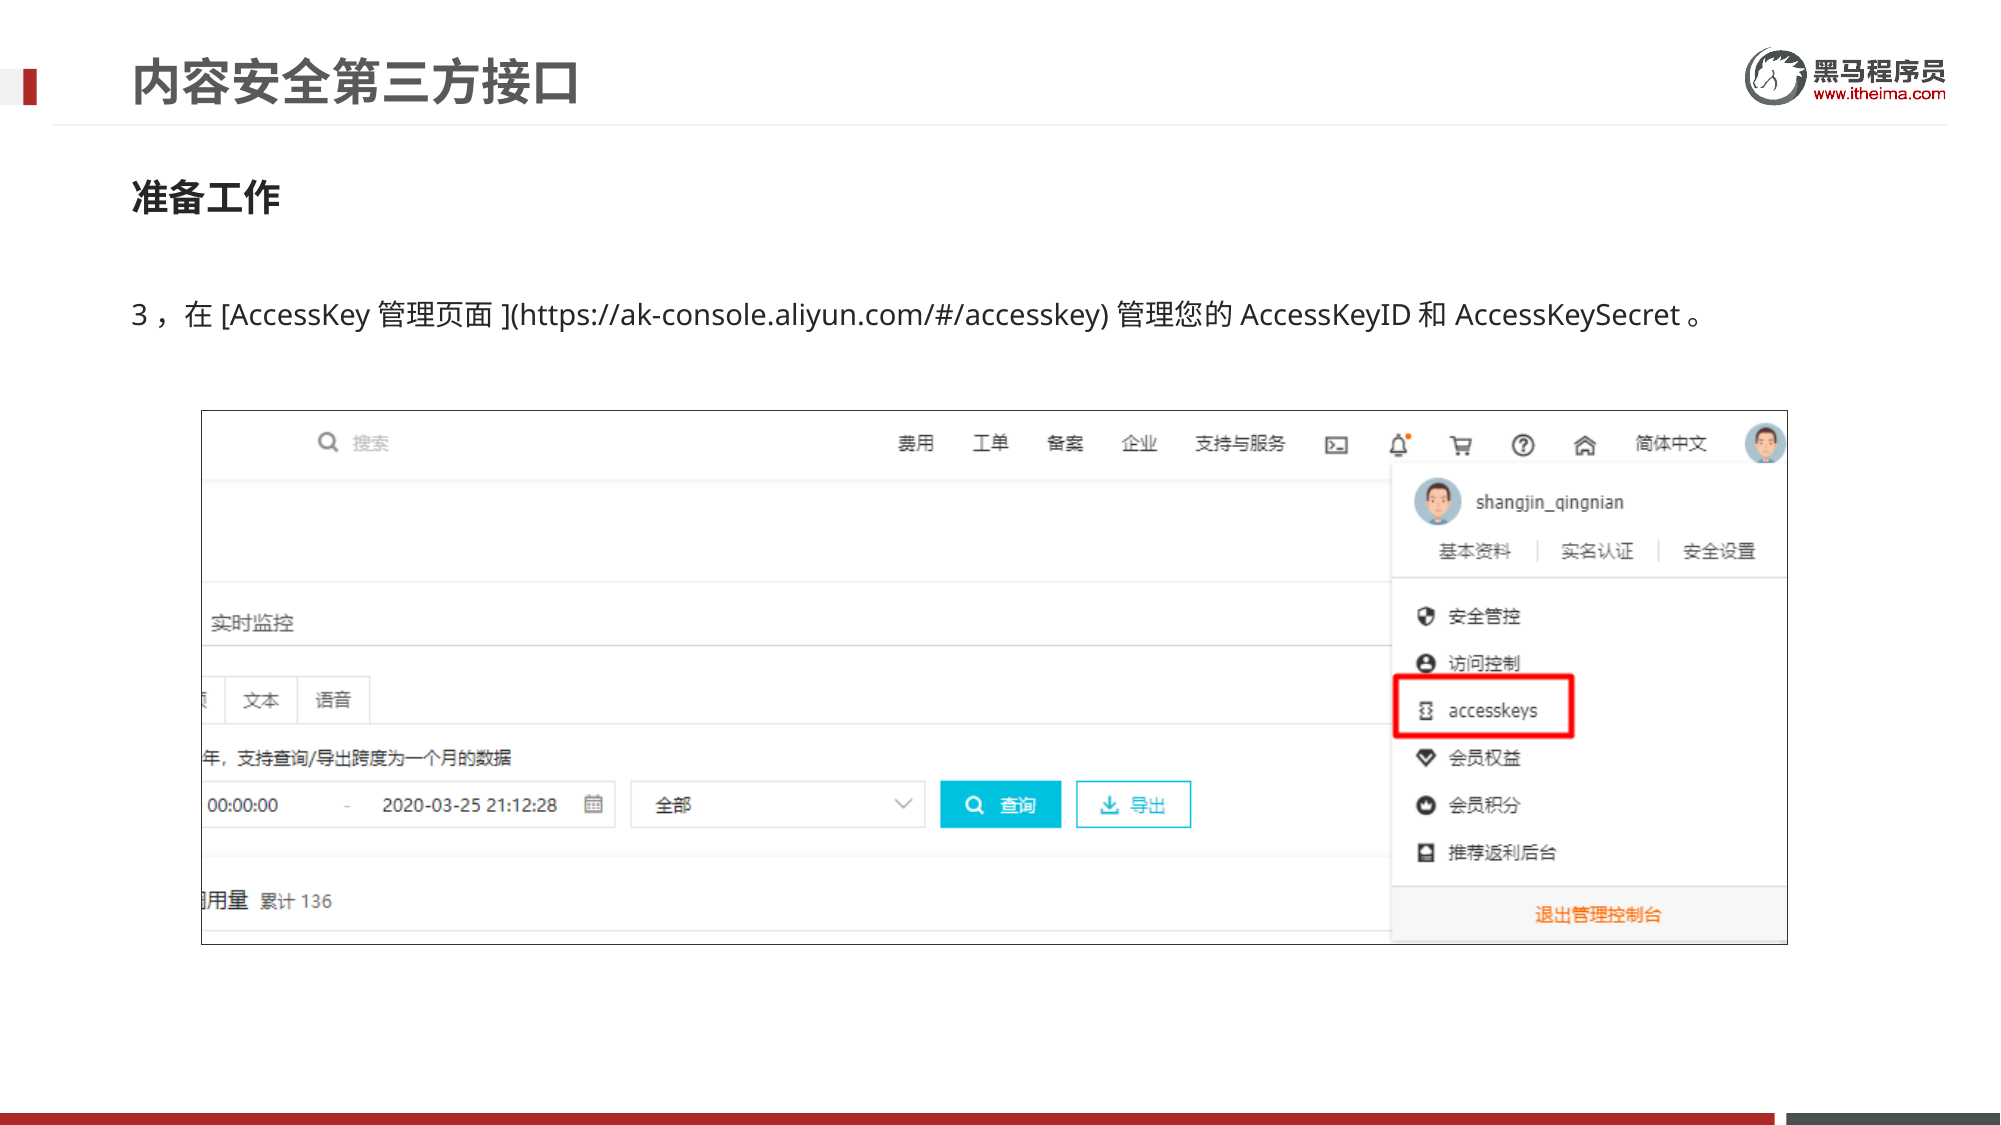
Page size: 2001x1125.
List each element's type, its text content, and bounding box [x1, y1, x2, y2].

list 准备工作 [116, 154, 1872, 239]
picture [1744, 46, 1946, 106]
picture [200, 410, 1788, 945]
list 3，在[AccessKey管理页面](https://ak-console.aliyun.com/#/accesskey)管理您的AccessKeyID和AccessKeySecret。 [116, 271, 1872, 378]
title 内容安全第三方接口 [116, 38, 1556, 124]
